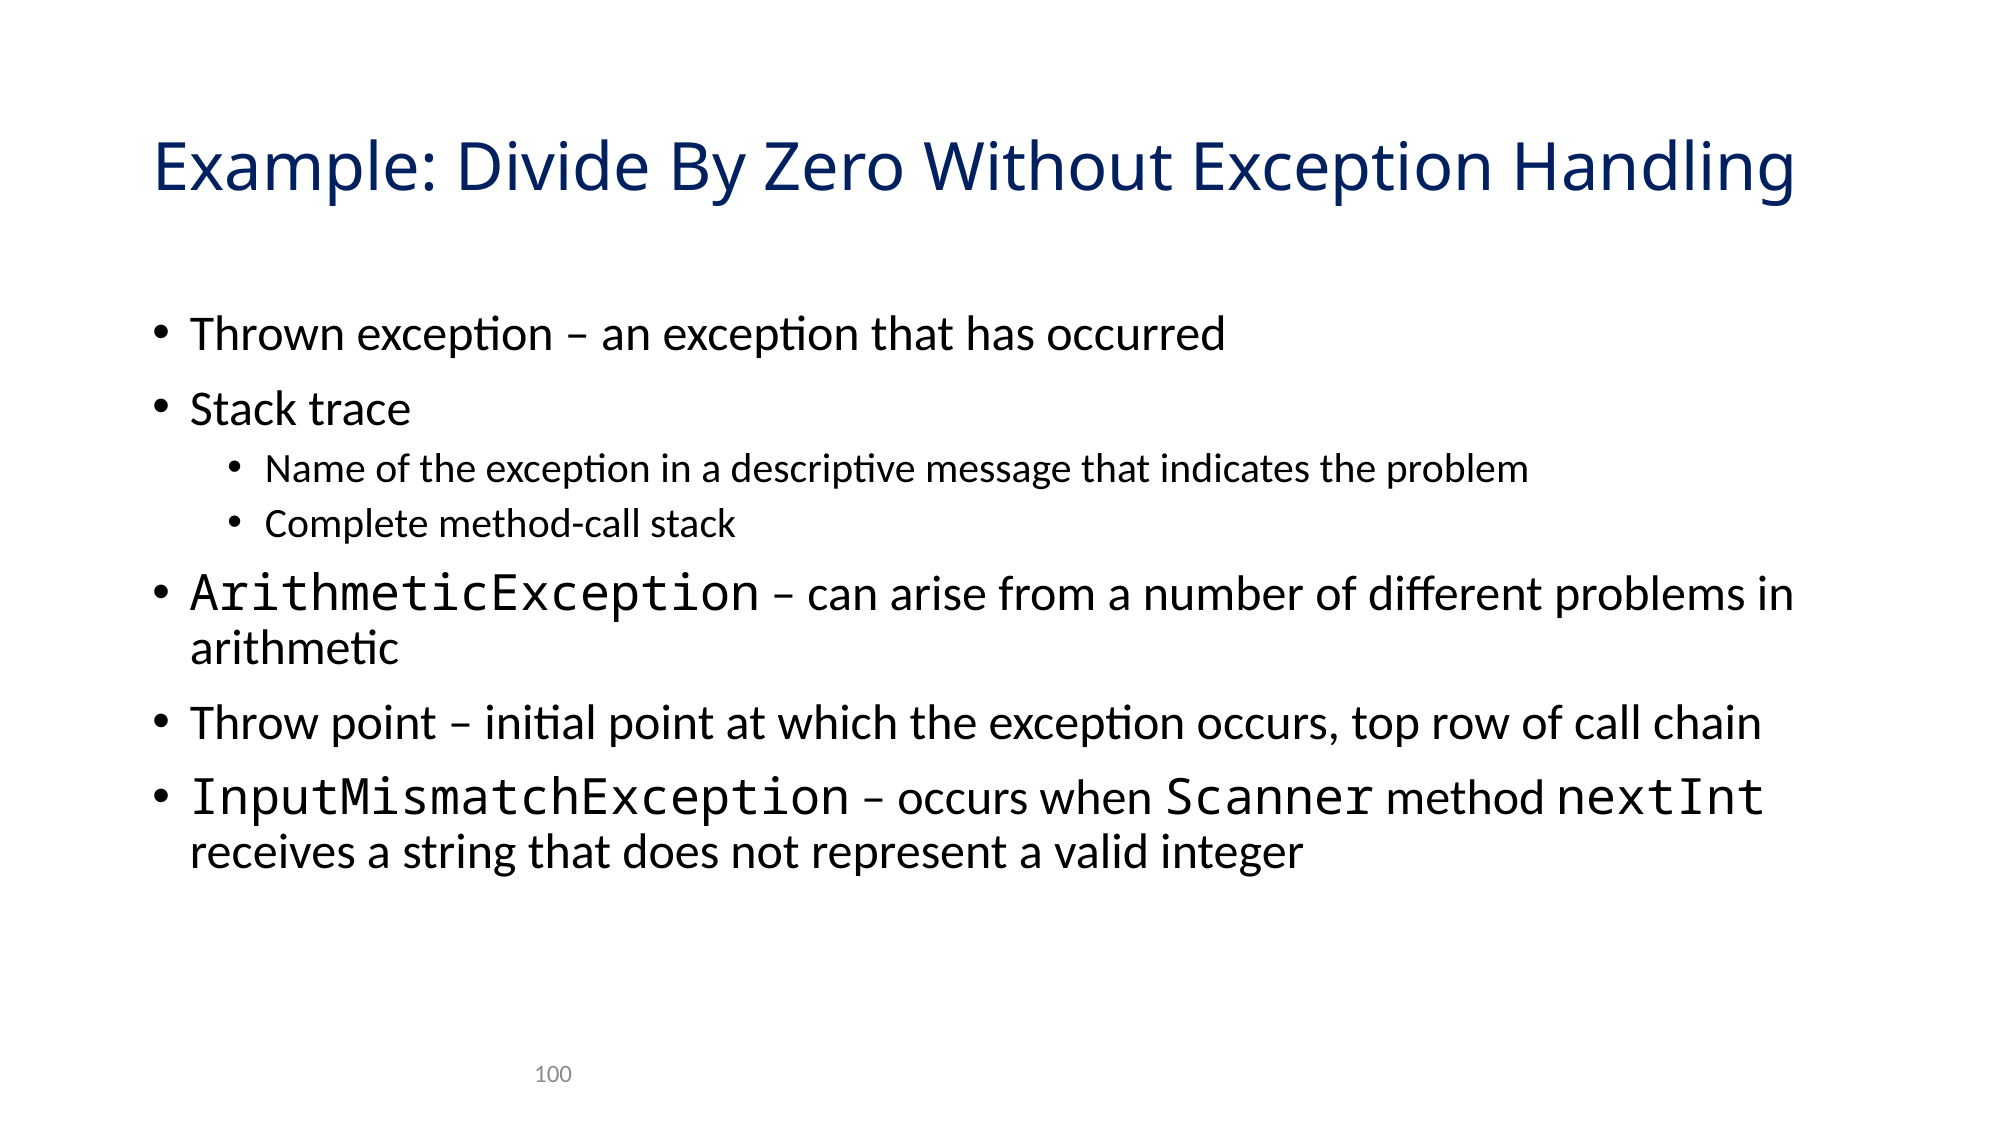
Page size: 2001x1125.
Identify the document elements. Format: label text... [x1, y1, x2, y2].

list Thrown exception – an exception that has occurred Stack trace Name of the exception in a descriptive message that indicates the problem Complete method-call stack ArithmeticException – can arise from a number of different problems in arithmetic Throw point – initial point at which the exception occurs, top row of call chain InputMismatchException – occurs when Scanner method nextInt receives a string that does not represent a valid integer [137, 299, 1863, 1014]
slide_number 100 [137, 1042, 588, 1103]
title Example: Divide By Zero Without Exception Handling [137, 59, 1863, 278]
